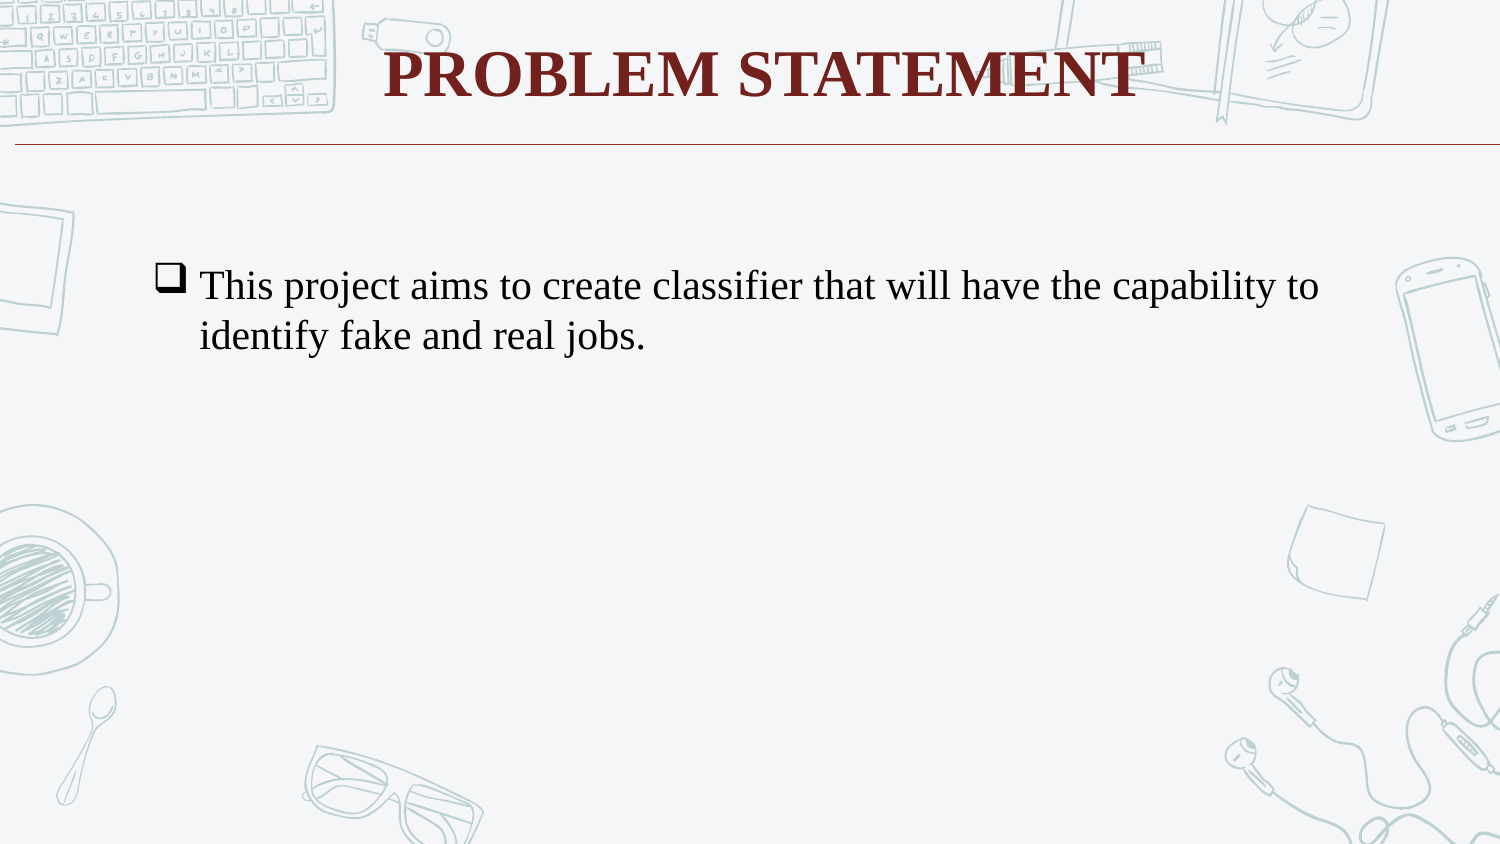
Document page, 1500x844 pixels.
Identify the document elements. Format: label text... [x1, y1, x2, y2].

text_box PROBLEM STATEMENT [14, 22, 1500, 118]
text_box This project aims to create classifier that will have the capability to identify fake and real jobs. [112, 250, 1455, 366]
